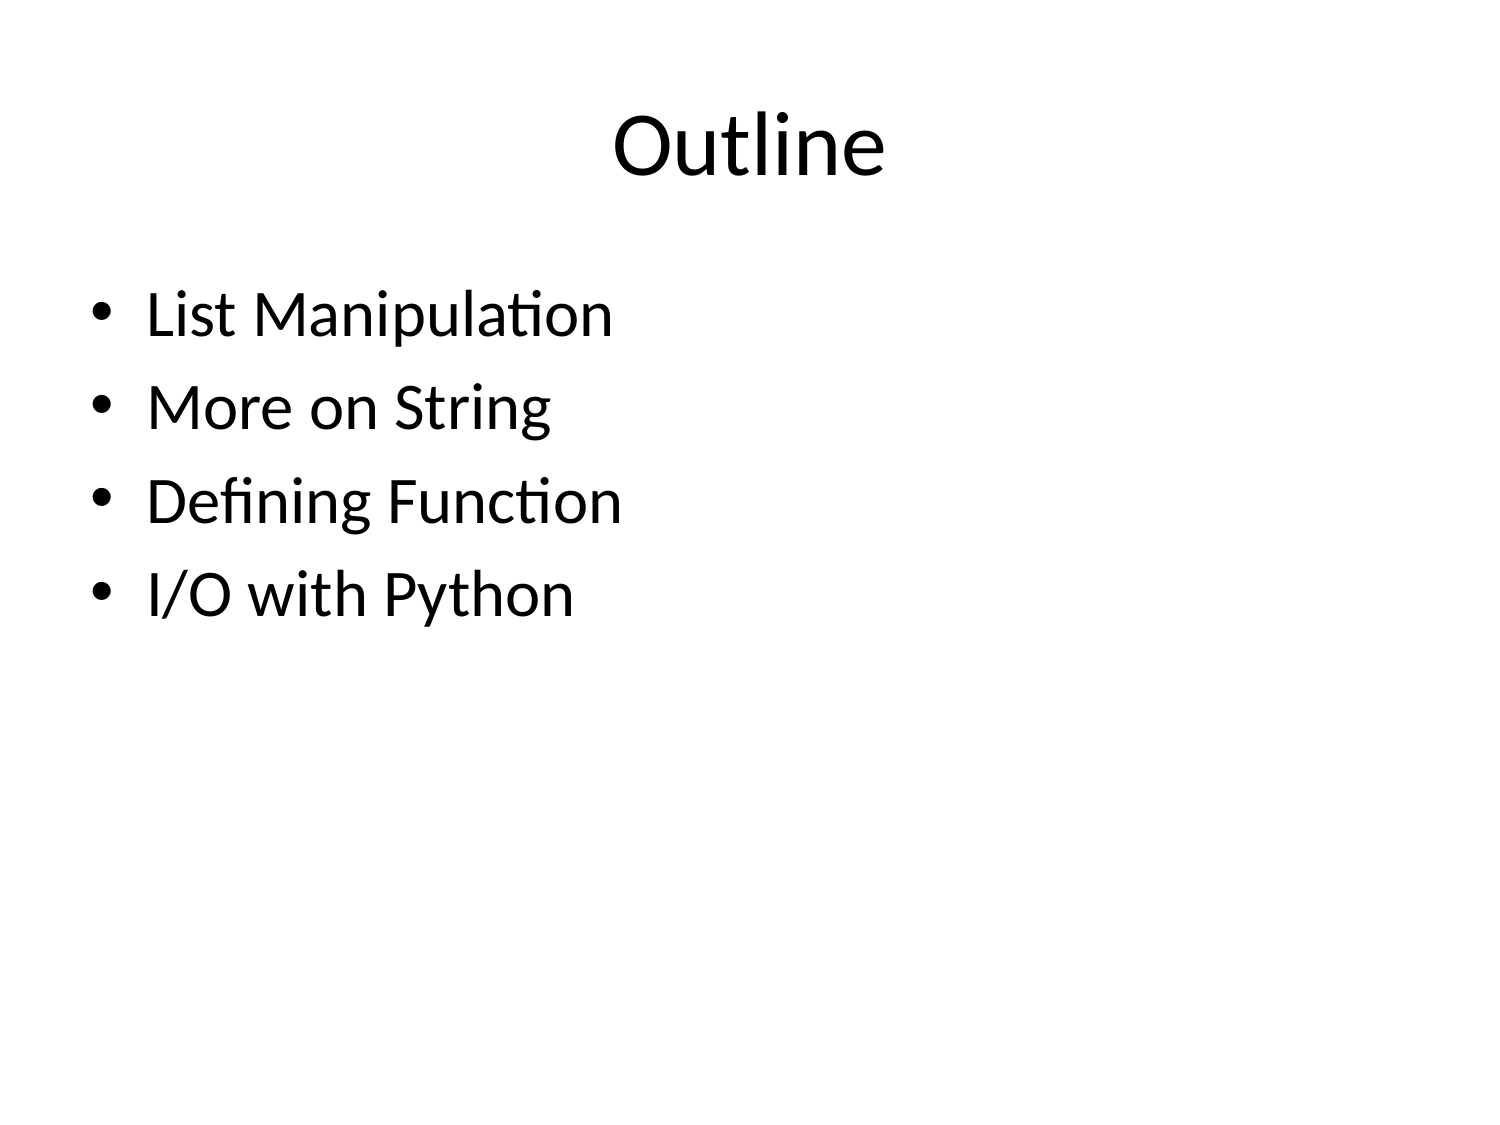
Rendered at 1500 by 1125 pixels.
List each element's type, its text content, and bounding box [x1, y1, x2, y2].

list List Manipulation More on String Defining Function I/O with Python [75, 262, 1425, 1005]
title Outline [75, 45, 1425, 233]
